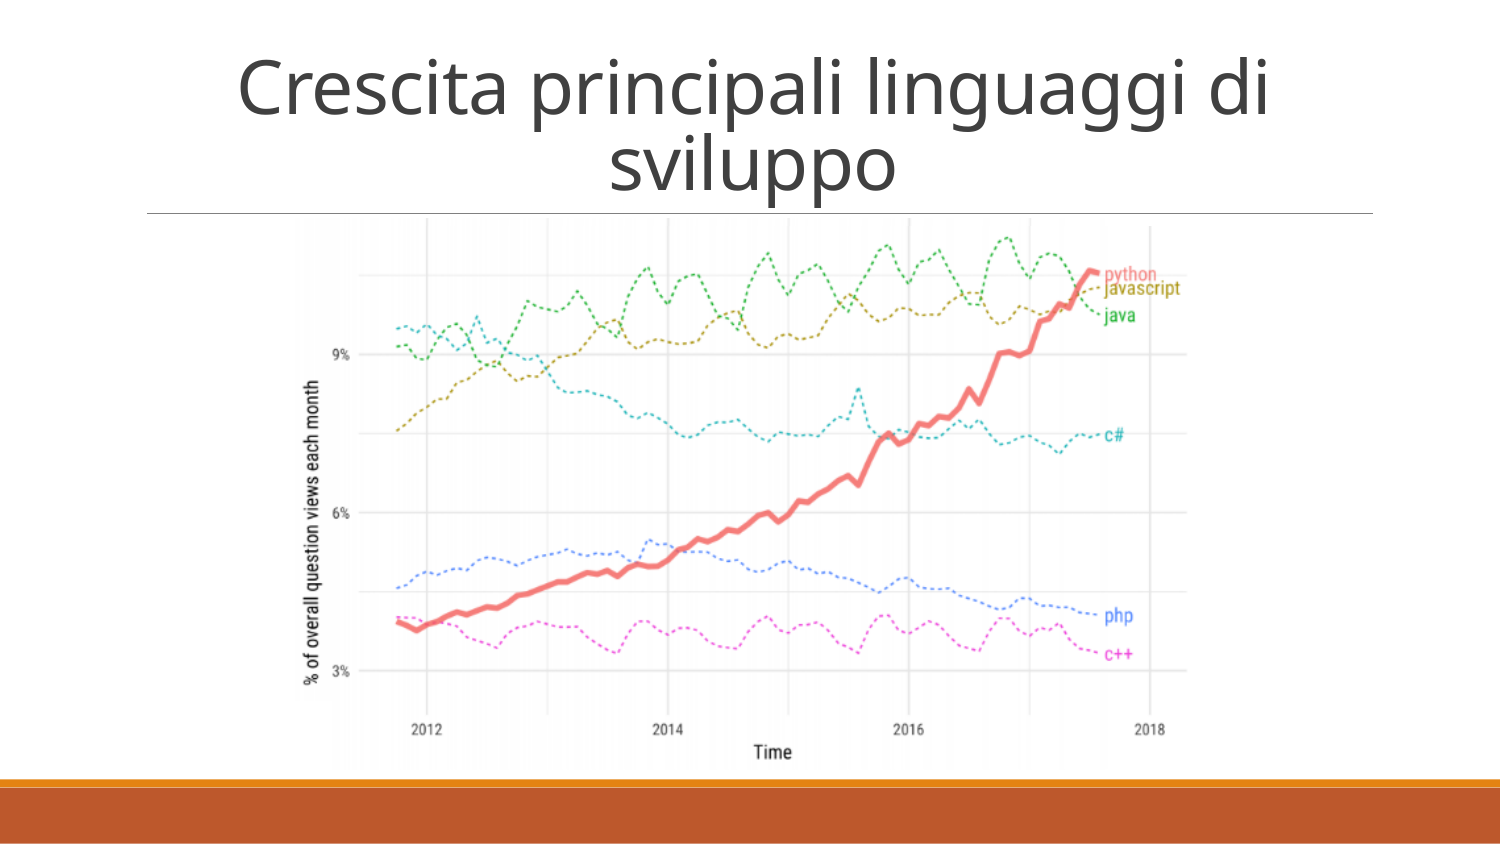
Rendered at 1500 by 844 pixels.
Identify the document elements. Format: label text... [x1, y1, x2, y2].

title Crescita principali linguaggi di sviluppo [135, 35, 1373, 214]
picture [288, 217, 1195, 770]
